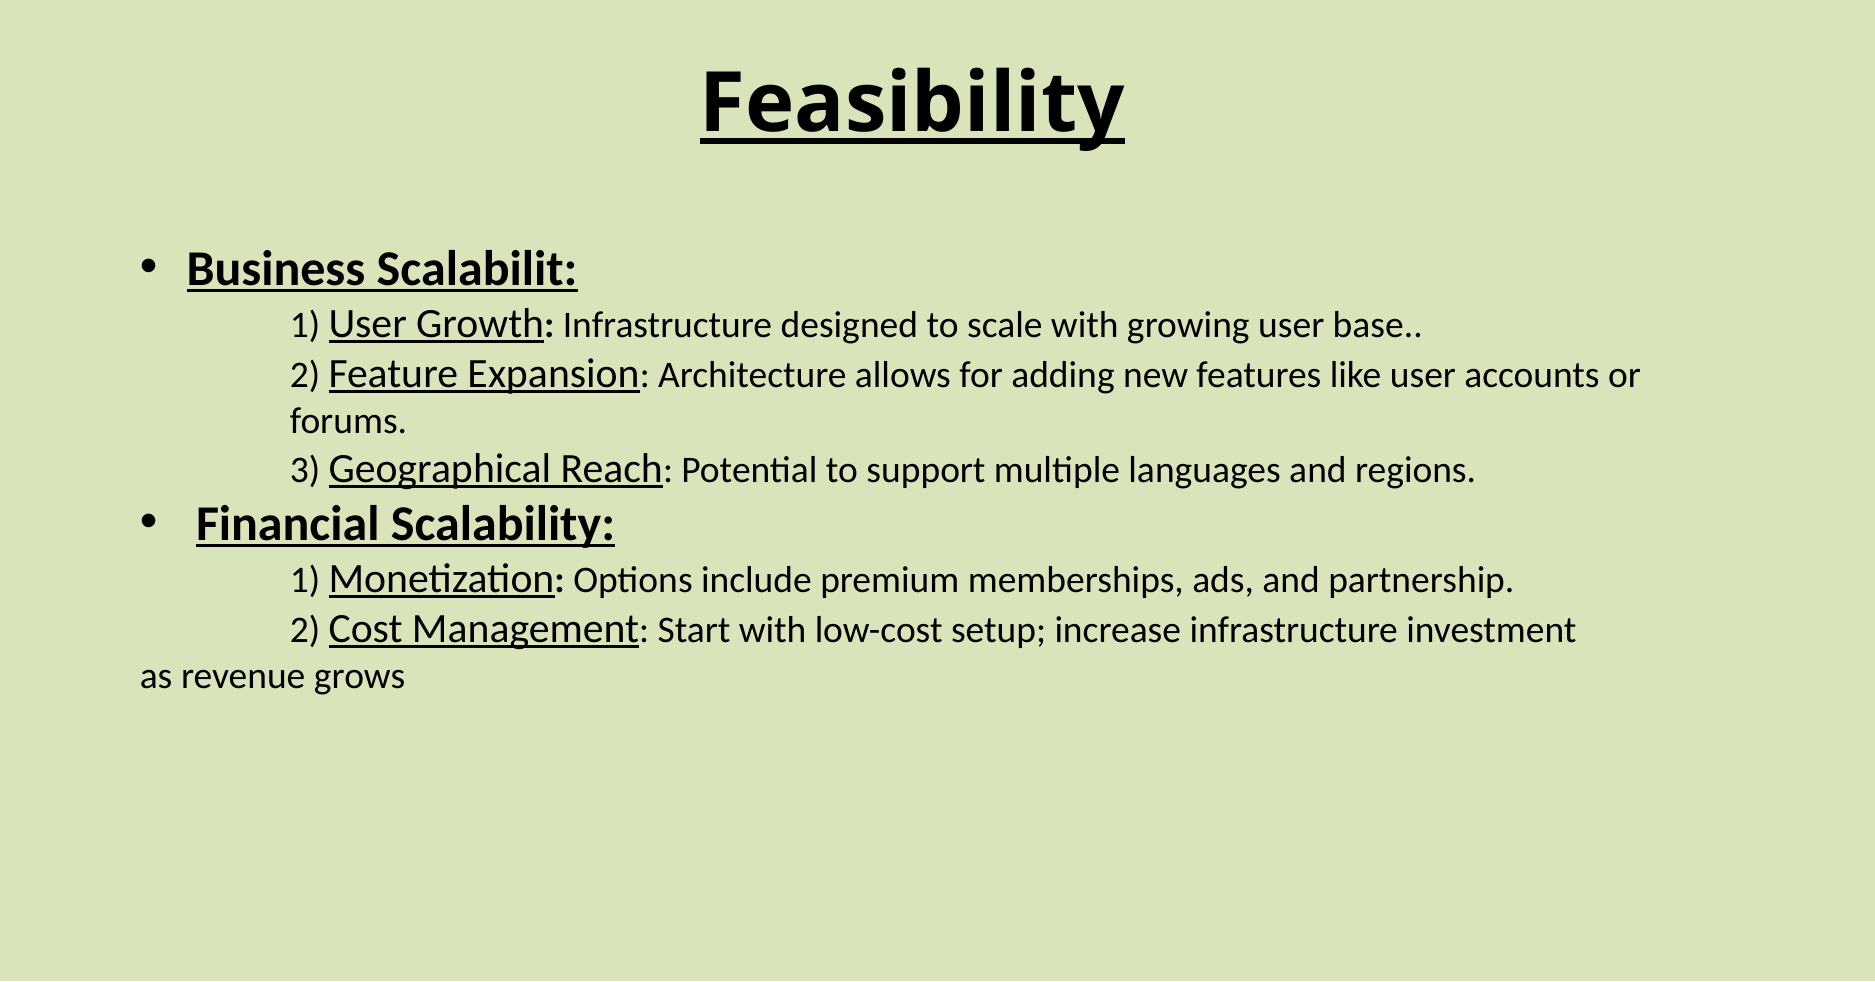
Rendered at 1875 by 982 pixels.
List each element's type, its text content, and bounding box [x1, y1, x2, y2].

text_box Feasibility [337, 40, 1488, 256]
text_box Business Scalabilit: 1) User Growth: Infrastructure designed to scale with growing user base.. 2) Feature Expansion: Architecture allows for adding new features like user accounts or forums. 3) Geographical Reach: Potential to support multiple languages and regions. Financial Scalability: 1) Monetization: Options include premium memberships, ads, and partnership. 2) Cost Management: Start with low-cost setup; increase infrastructure investment as revenue grows [124, 228, 1700, 838]
